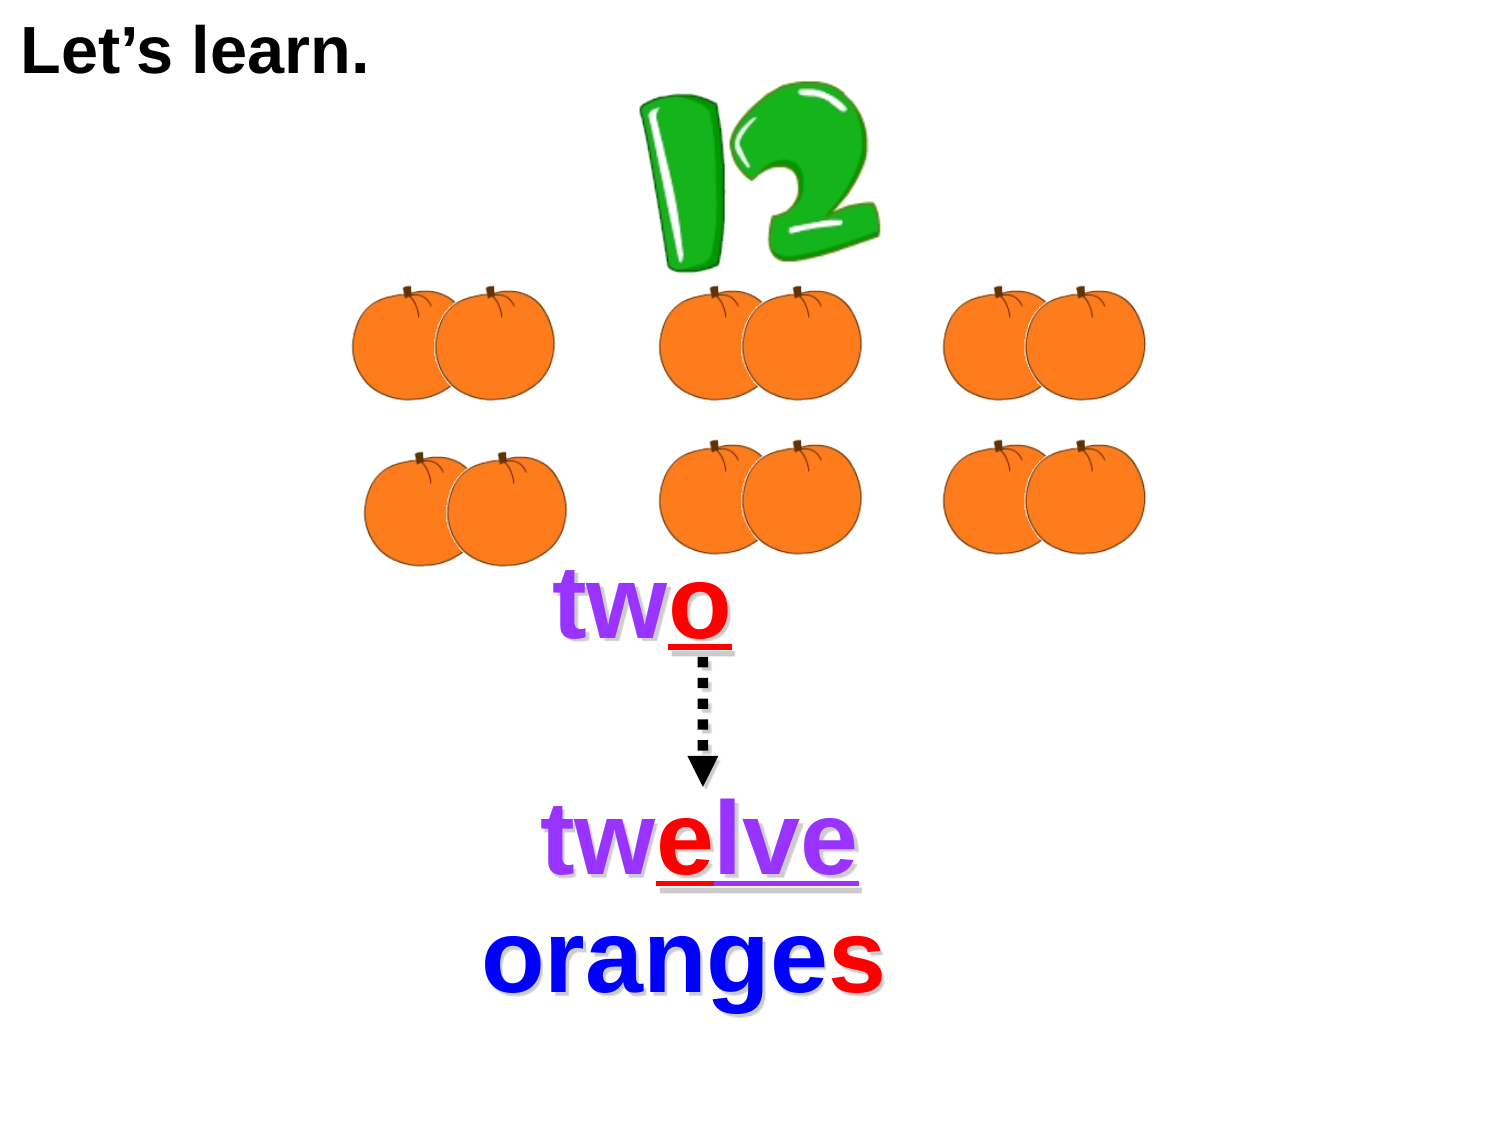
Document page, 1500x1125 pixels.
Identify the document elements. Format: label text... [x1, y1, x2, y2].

picture [631, 78, 893, 278]
text_box two [537, 575, 747, 667]
text_box twelve [525, 763, 874, 881]
text_box Let’s learn. [5, 0, 491, 95]
text_box [696, 774, 710, 787]
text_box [348, 278, 1152, 575]
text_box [655, 432, 869, 563]
text_box oranges [466, 881, 902, 1022]
